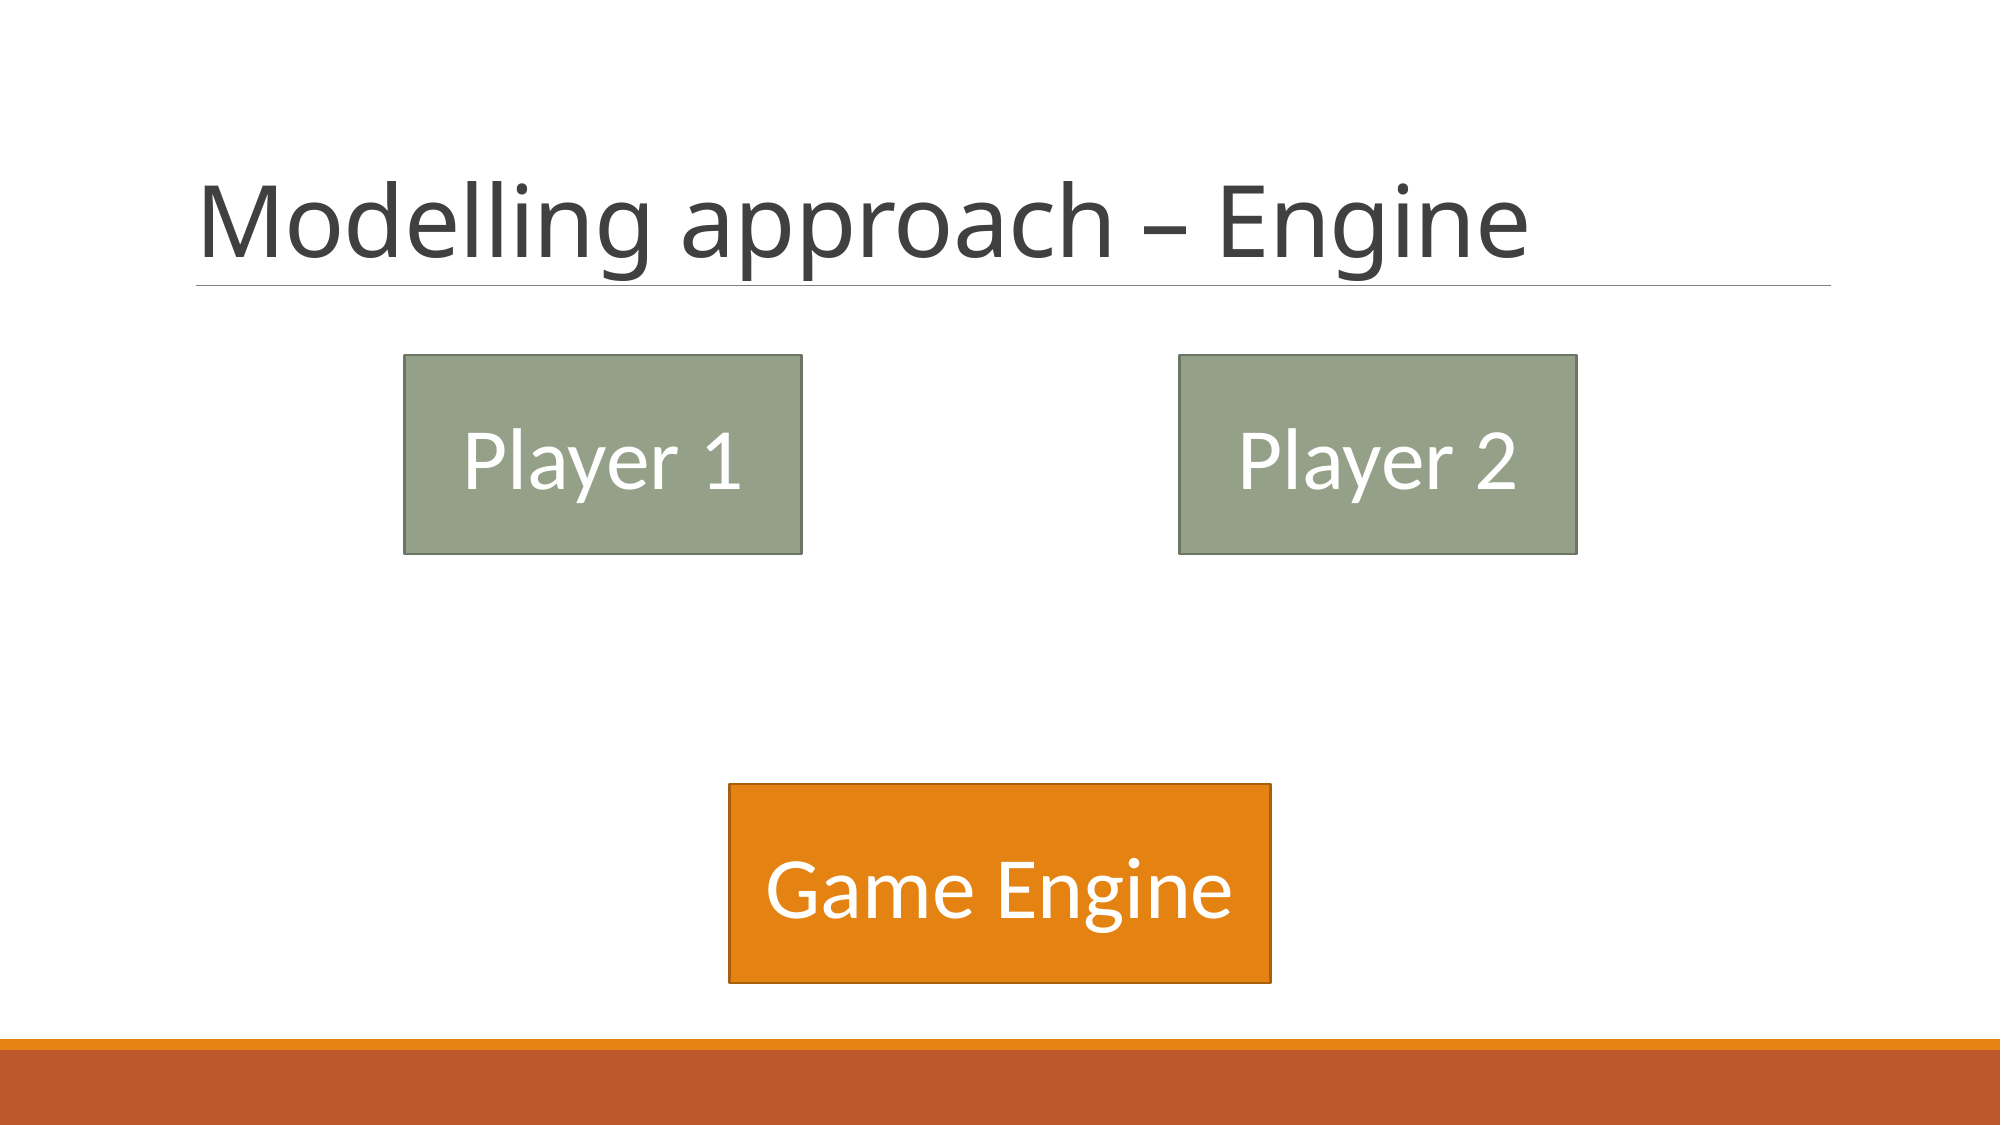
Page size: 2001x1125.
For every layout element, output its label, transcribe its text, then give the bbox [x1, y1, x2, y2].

text_box Player 1 [403, 354, 803, 555]
text_box Player 2 [1178, 354, 1578, 555]
text_box Game Engine [728, 783, 1272, 984]
title Modelling approach – Engine [180, 47, 1830, 285]
